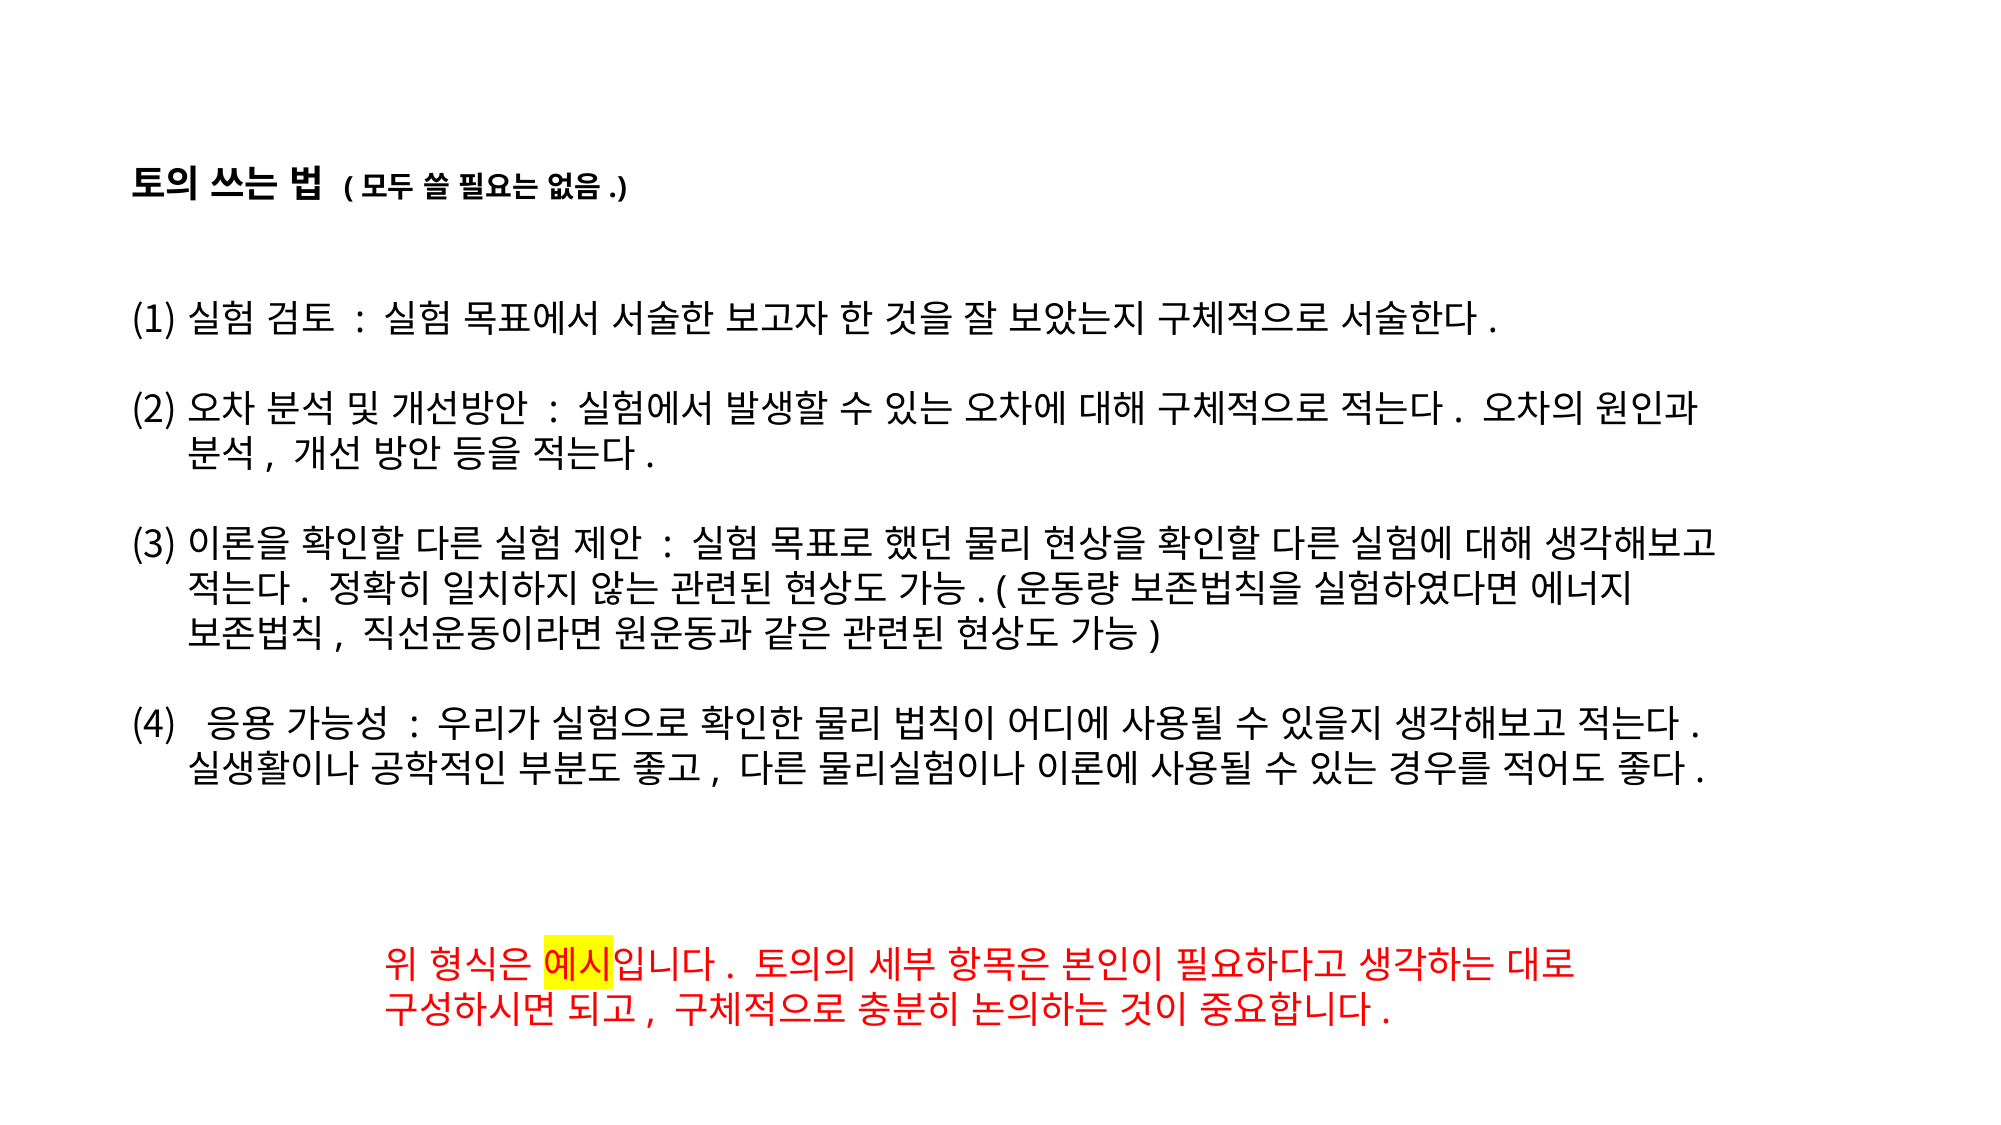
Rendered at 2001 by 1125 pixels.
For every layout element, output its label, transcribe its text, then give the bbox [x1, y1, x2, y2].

text_box 위 형식은 예시입니다. 토의의 세부 항목은 본인이 필요하다고 생각하는 대로 구성하시면 되고, 구체적으로 충분히 논의하는 것이 중요합니다. [370, 933, 1630, 1038]
text_box 토의 쓰는 법 (모두 쓸 필요는 없음.) 실험 검토 : 실험 목표에서 서술한 보고자 한 것을 잘 보았는지 구체적으로 서술한다. 오차 분석 및 개선방안 : 실험에서 발생할 수 있는 오차에 대해 구체적으로 적는다. 오차의 원인과 분석, 개선 방안 등을 적는다. 이론을 확인할 다른 실험 제안 : 실험 목표로 했던 물리 현상을 확인할 다른 실험에 대해 생각해보고 적는다. 정확히 일치하지 않는 관련된 현상도 가능. (운동량 보존법칙을 실험하였다면 에너지 보존법칙, 직선운동이라면 원운동과 같은 관련된 현상도 가능) 응용 가능성 : 우리가 실험으로 확인한 물리 법칙이 어디에 사용될 수 있을지 생각해보고 적는다. 실생활이나 공학적인 부분도 좋고, 다른 물리실험이나 이론에 사용될 수 있는 경우를 적어도 좋다. [116, 153, 1755, 933]
